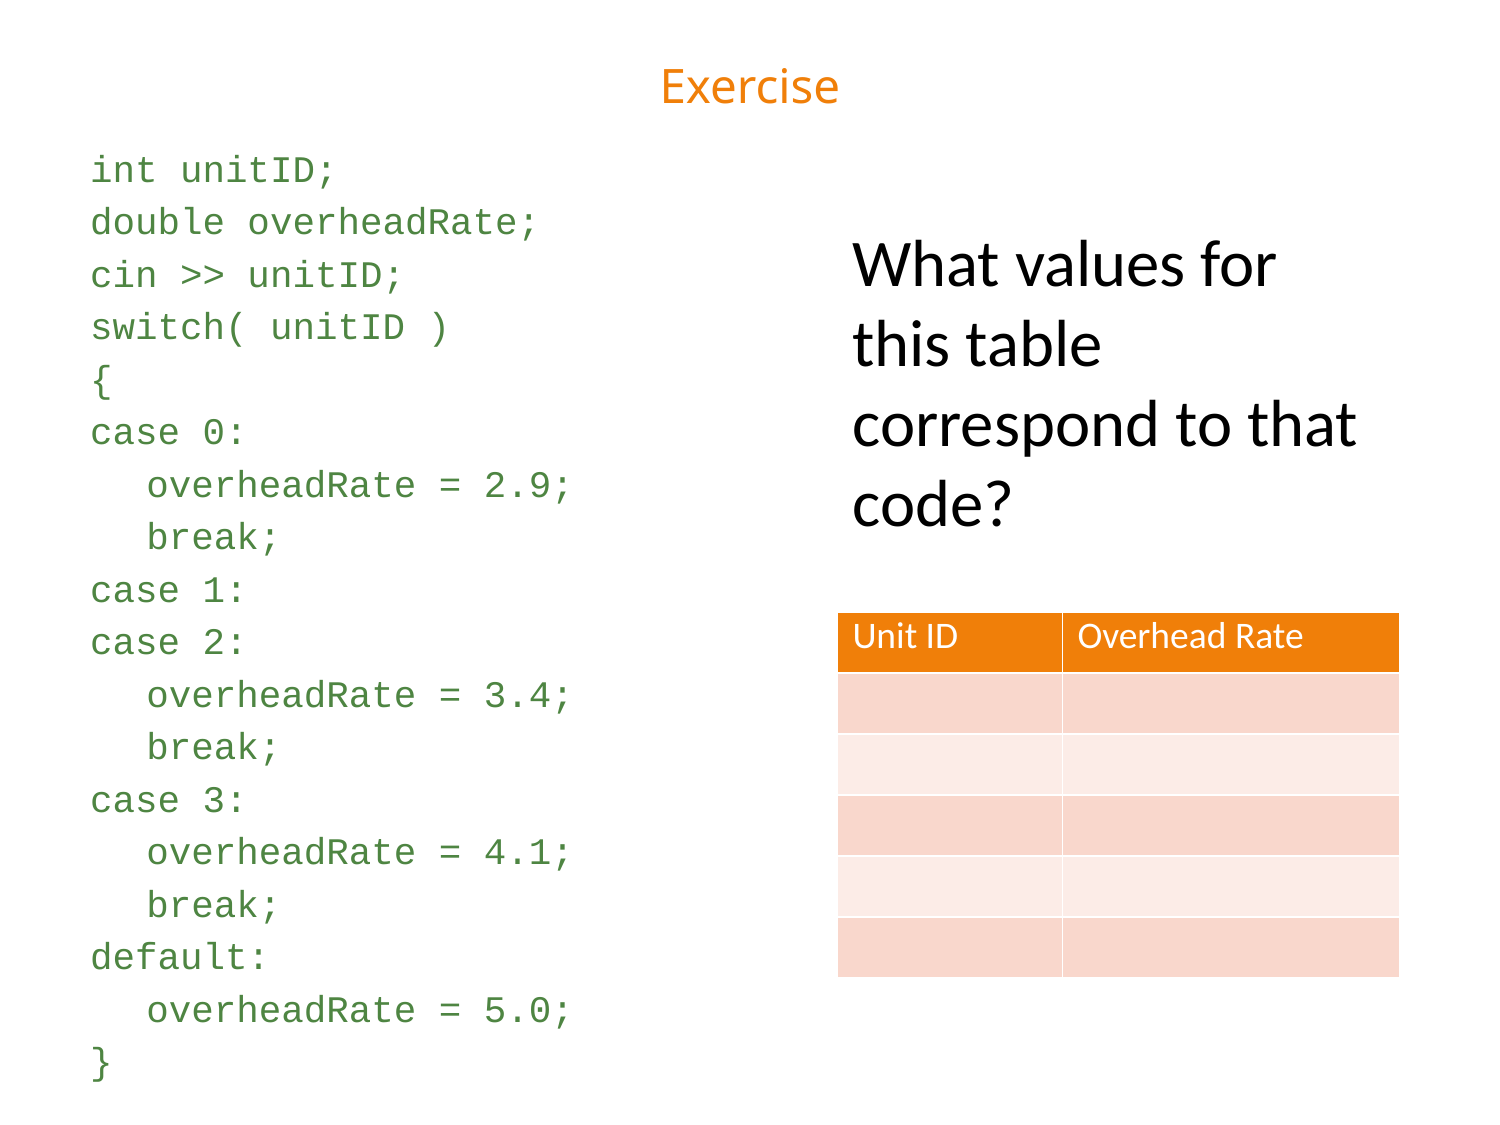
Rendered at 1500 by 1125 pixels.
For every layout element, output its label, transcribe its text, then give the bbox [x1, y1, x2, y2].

text_box What values for this table correspond to that code? [837, 212, 1400, 547]
table_cell [838, 796, 1062, 855]
table_cell [1063, 918, 1399, 977]
table_header Unit ID [838, 613, 1062, 672]
table_cell [838, 735, 1062, 794]
table_cell [1063, 674, 1399, 733]
table_cell [1063, 735, 1399, 794]
list int unitID; double overheadRate; cin >> unitID; switch( unitID ) { case 0: overheadRate = 2.9; break; case 1: case 2: overheadRate = 3.4; break; case 3: overheadRate = 4.1; break; default: overheadRate = 5.0; } [74, 137, 751, 1038]
title Exercise [74, 44, 1426, 126]
table_cell [838, 674, 1062, 733]
table_cell [1063, 796, 1399, 855]
table_cell [1063, 857, 1399, 916]
table_cell [838, 918, 1062, 977]
table_header Overhead Rate [1063, 613, 1399, 672]
table_cell [838, 857, 1062, 916]
